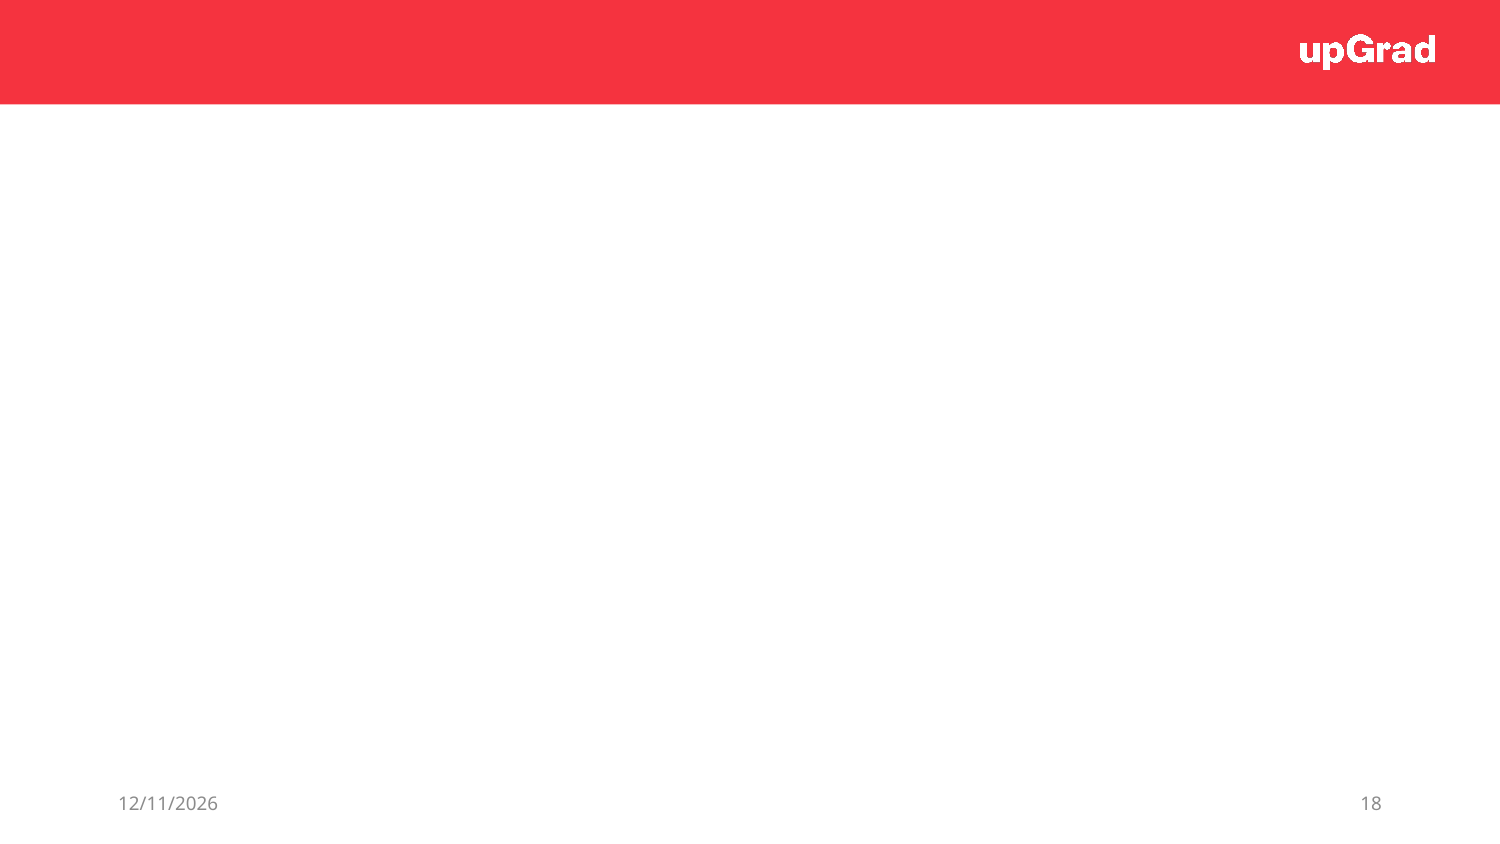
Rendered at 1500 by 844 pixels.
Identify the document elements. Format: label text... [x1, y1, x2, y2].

picture [1300, 34, 1435, 70]
slide_number 18 [1059, 782, 1397, 827]
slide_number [103, 782, 441, 827]
